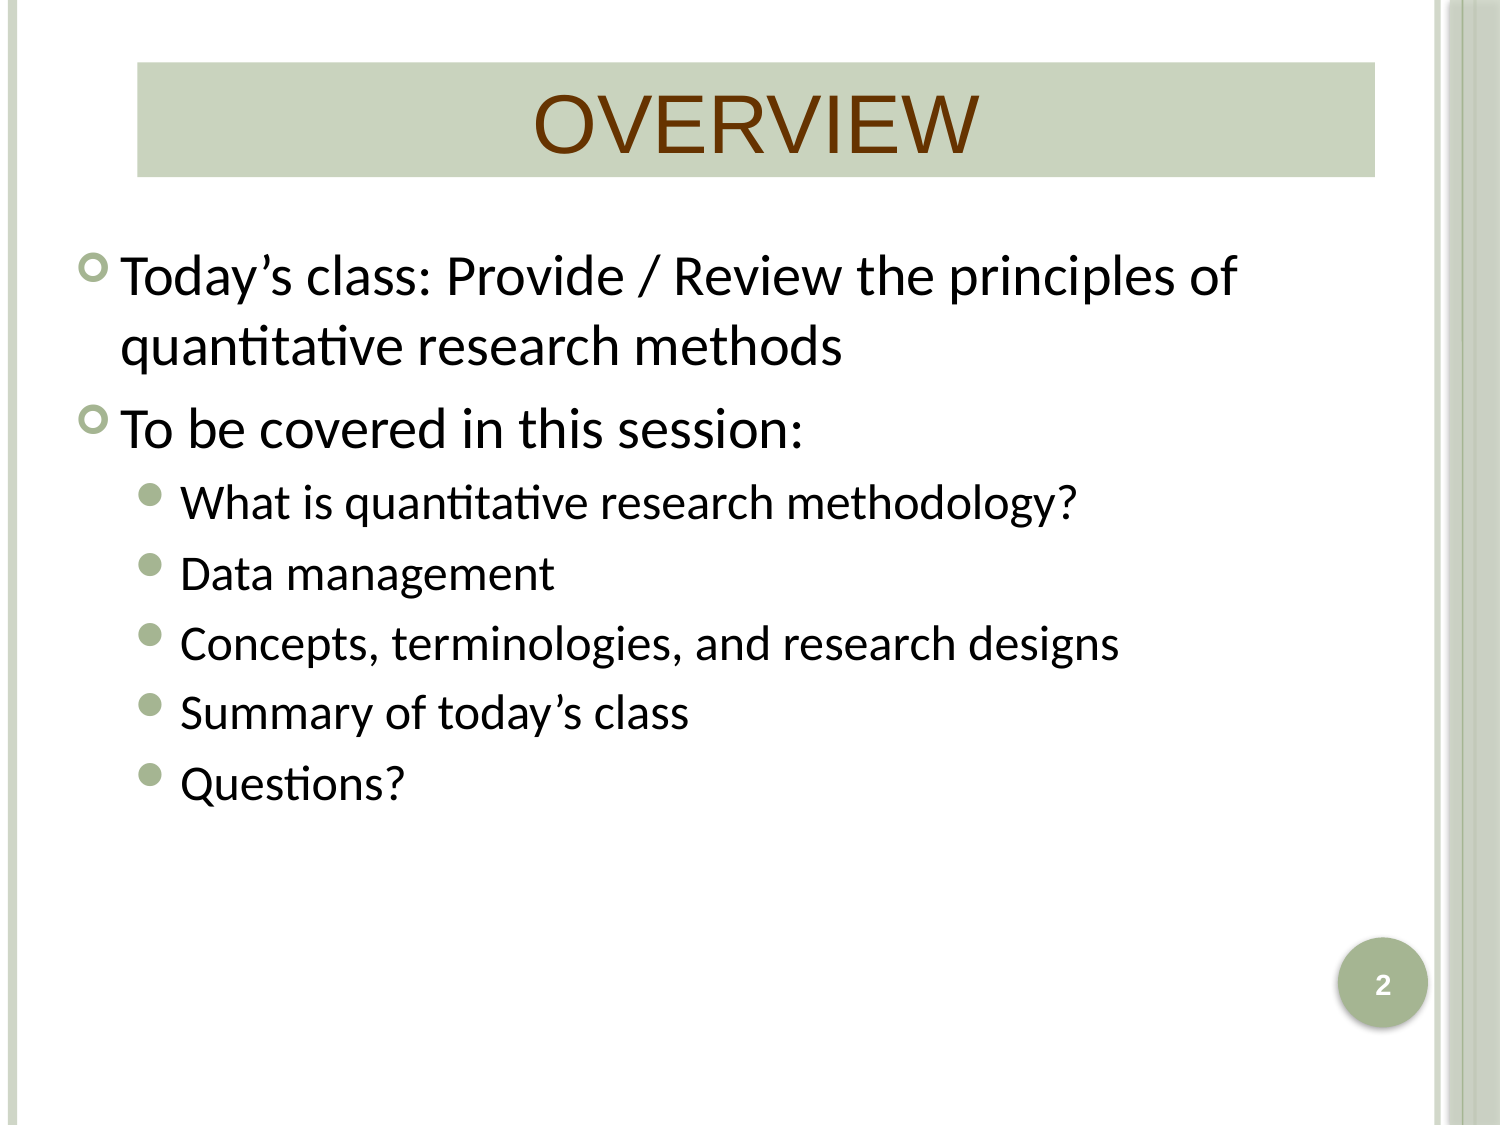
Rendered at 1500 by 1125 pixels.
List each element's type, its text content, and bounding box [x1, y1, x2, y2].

text_box OVERVIEW [137, 62, 1375, 178]
slide_number 2 [1333, 940, 1434, 1027]
list Today’s class: Provide / Review the principles of quantitative research methods To be covered in this session: What is quantitative research methodology? Data management Concepts, terminologies, and research designs Summary of today’s class Questions? [75, 237, 1425, 876]
